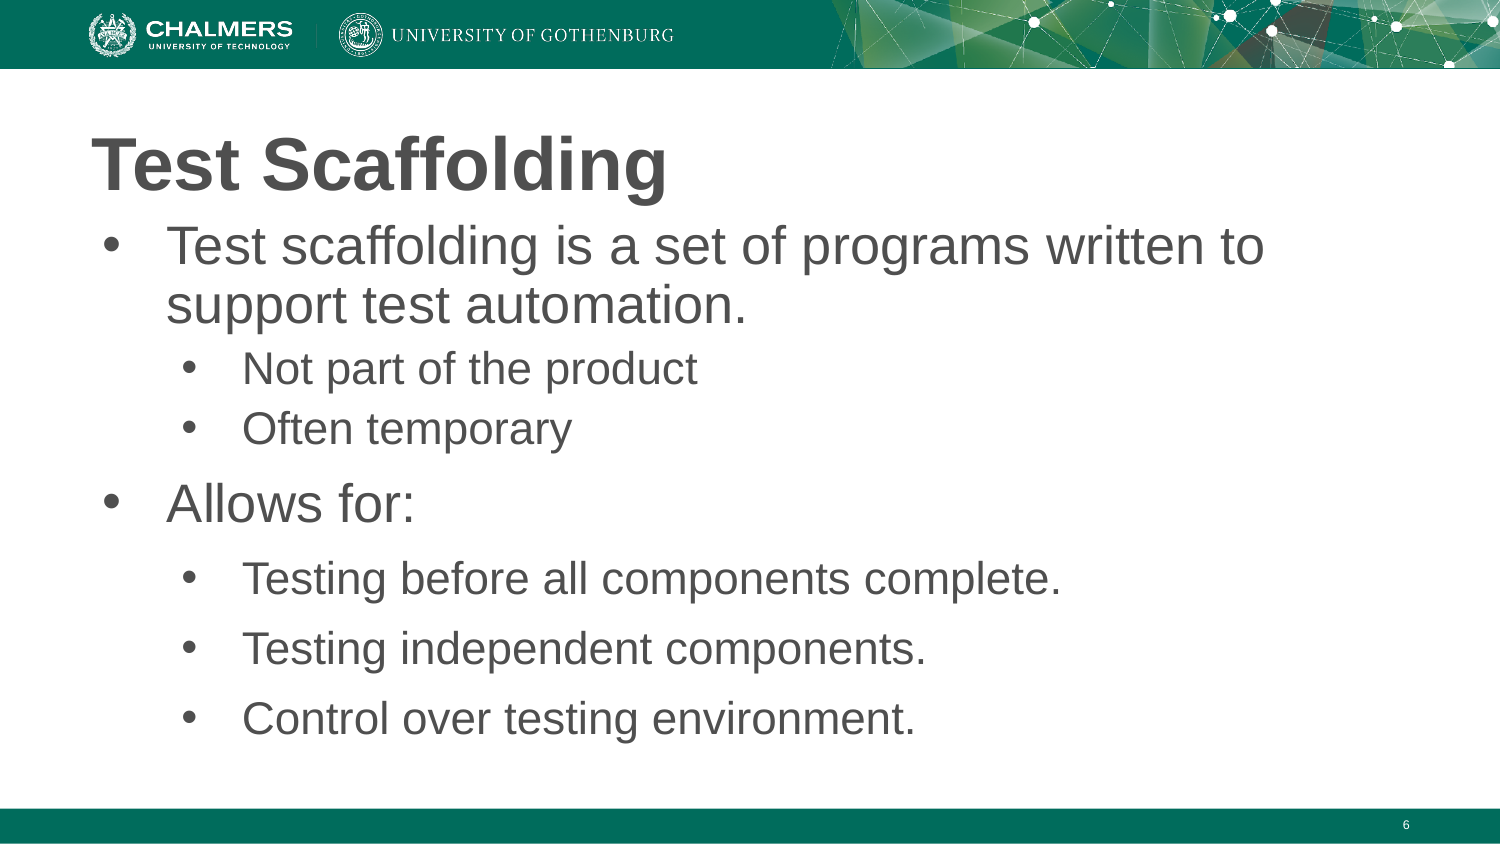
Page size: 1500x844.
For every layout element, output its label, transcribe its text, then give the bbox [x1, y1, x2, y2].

title Test Scaffolding [76, 100, 1425, 210]
picture [759, 0, 1500, 68]
list Test scaffolding is a set of programs written to support test automation. Not part of the product Often temporary Allows for: Testing before all components complete. Testing independent components. Control over testing environment. [76, 210, 1425, 782]
picture [64, 0, 696, 85]
slide_number ‹#› [1074, 809, 1425, 844]
